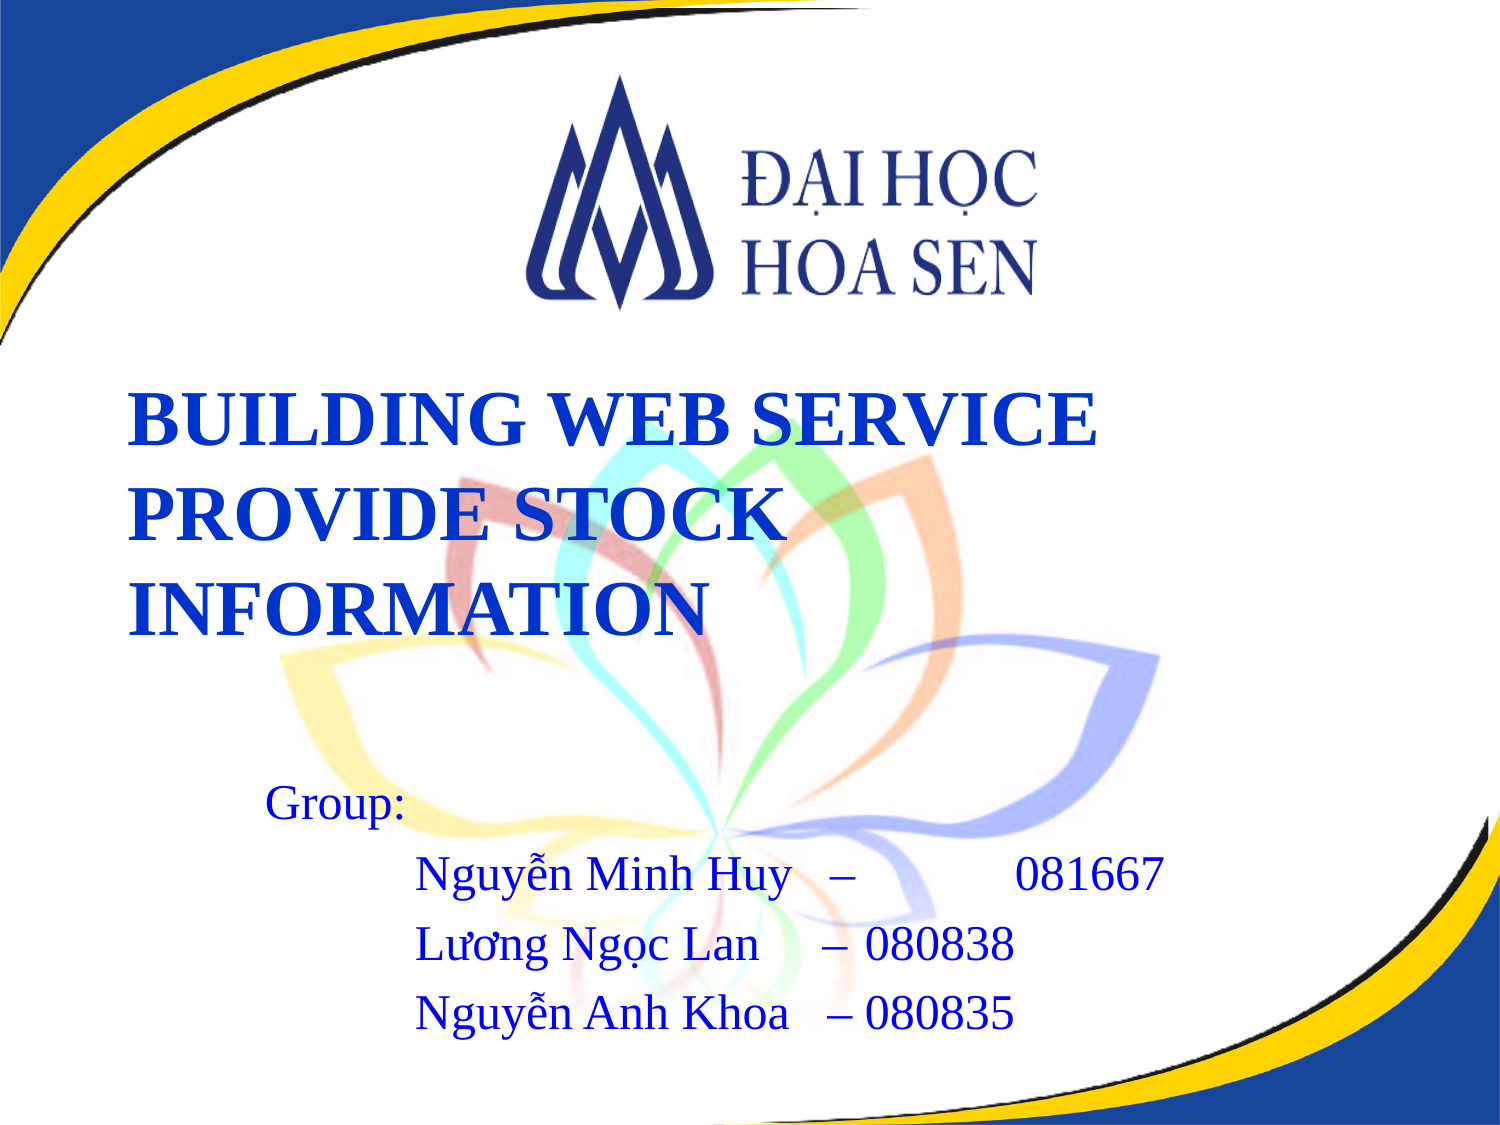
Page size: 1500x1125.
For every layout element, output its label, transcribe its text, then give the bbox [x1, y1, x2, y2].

title BUILDING WEB SERVICE PROVIDE STOCK INFORMATION [112, 349, 1389, 668]
picture [668, 812, 1500, 1125]
picture [280, 668, 1161, 762]
picture [0, 0, 1037, 340]
subtitle Group: Nguyễn Minh Huy – 081667 Lương Ngọc Lan – 080838 Nguyễn Anh Khoa – 080835 [249, 762, 1300, 1064]
